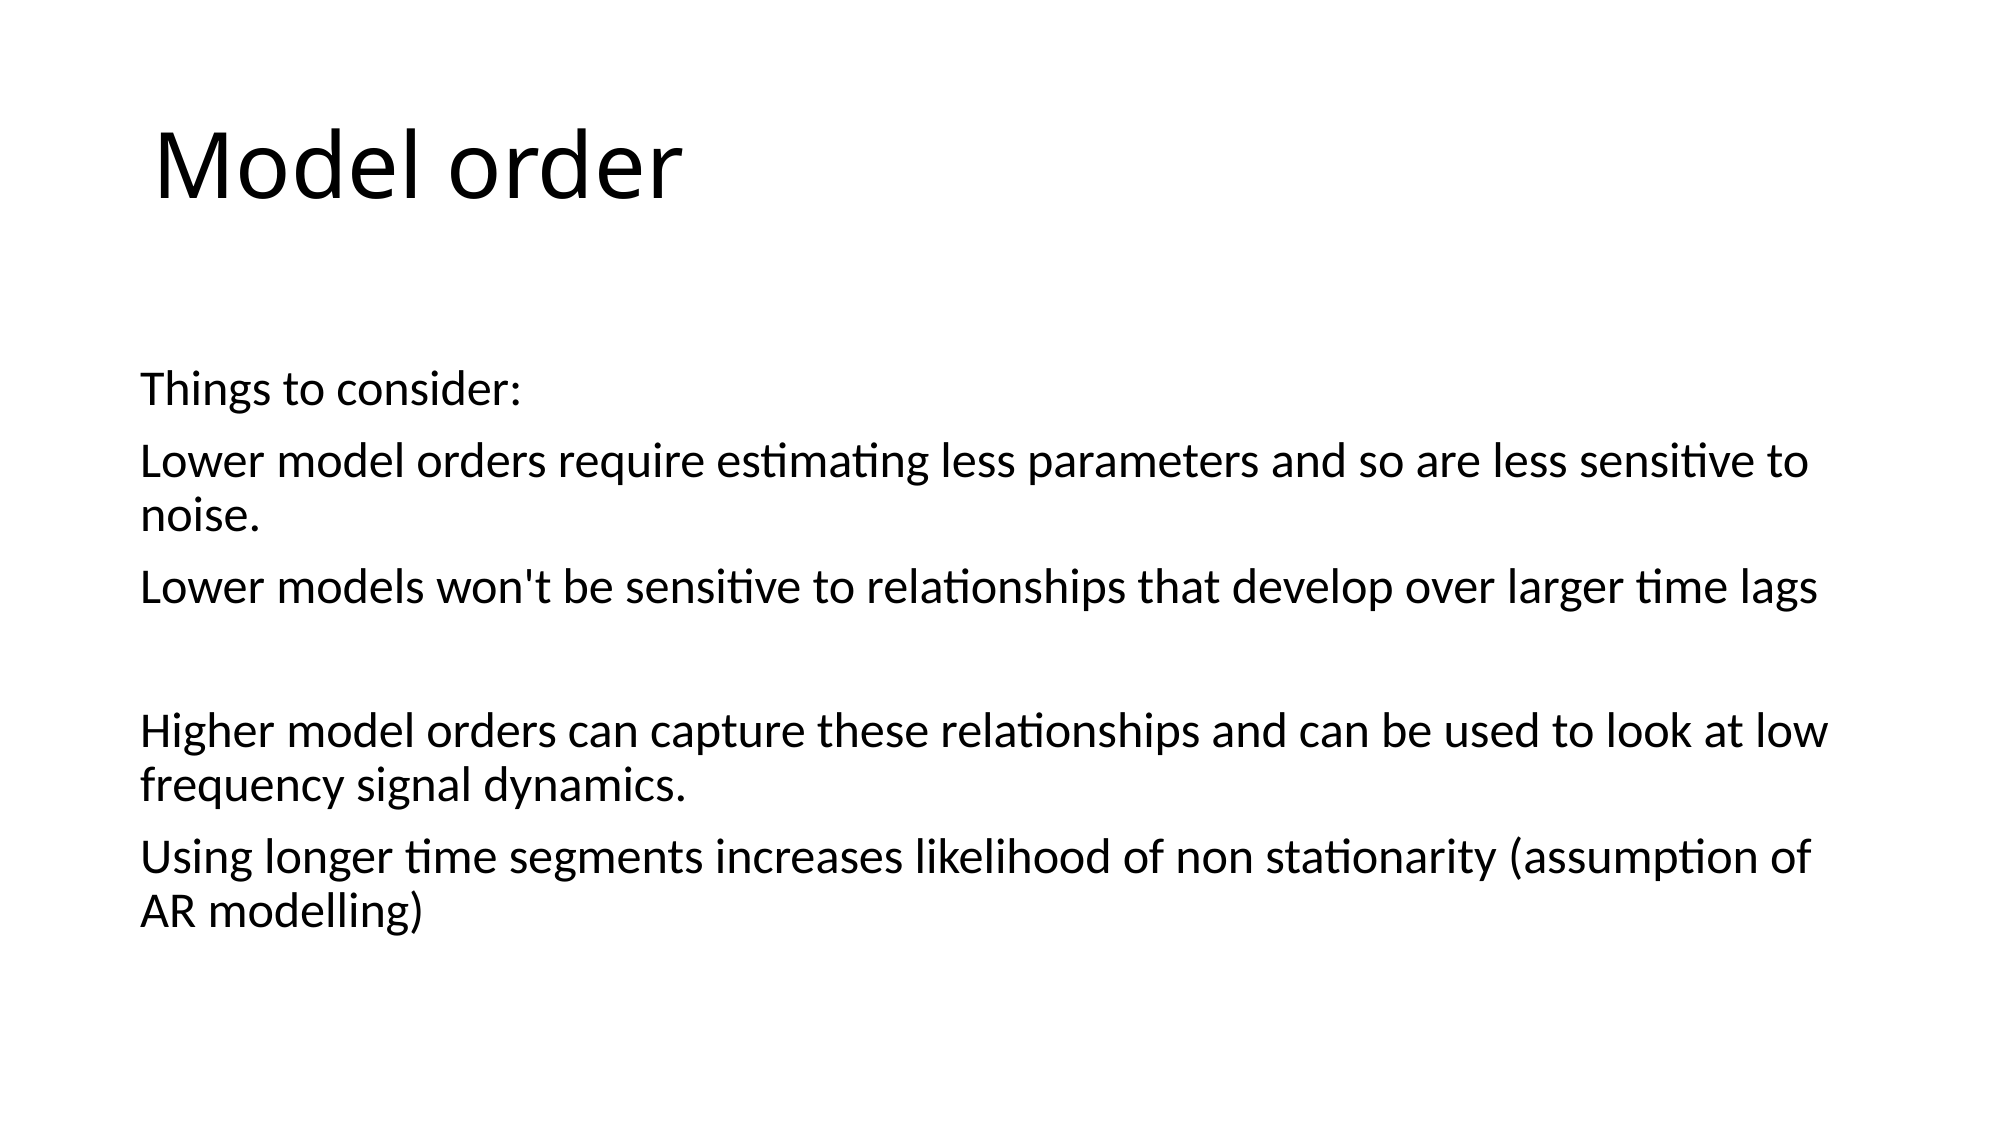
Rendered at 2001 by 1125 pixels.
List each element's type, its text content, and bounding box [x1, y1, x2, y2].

list Things to consider: Lower model orders require estimating less parameters and so are less sensitive to noise. Lower models won't be sensitive to relationships that develop over larger time lags Higher model orders can capture these relationships and can be used to look at low frequency signal dynamics. Using longer time segments increases likelihood of non stationarity (assumption of AR modelling) [125, 277, 1851, 992]
title Model order [137, 59, 1863, 278]
